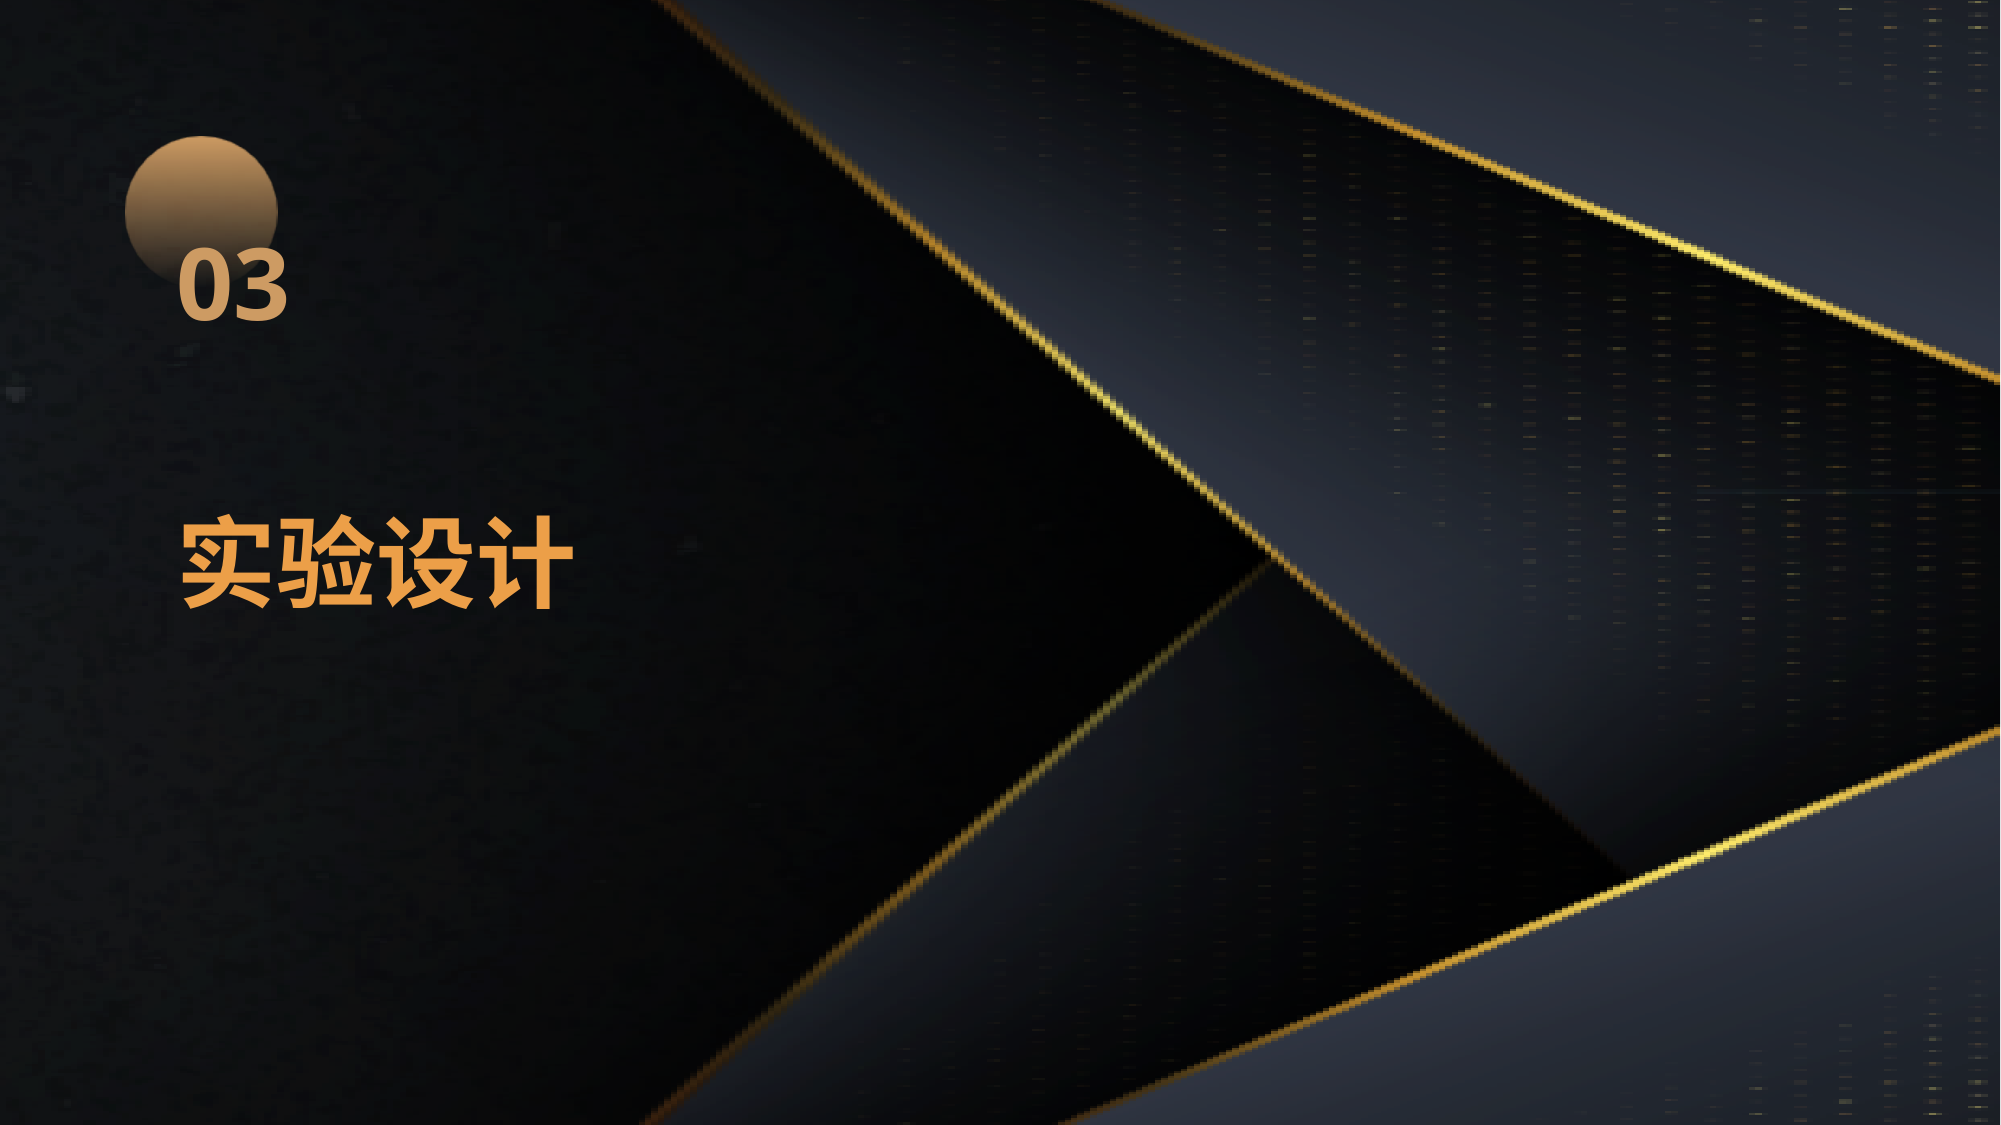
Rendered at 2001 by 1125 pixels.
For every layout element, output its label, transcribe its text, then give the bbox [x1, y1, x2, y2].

text_box 03 [160, 151, 1111, 350]
text_box 实验设计 [160, 431, 1111, 629]
picture [0, 0, 2001, 1125]
